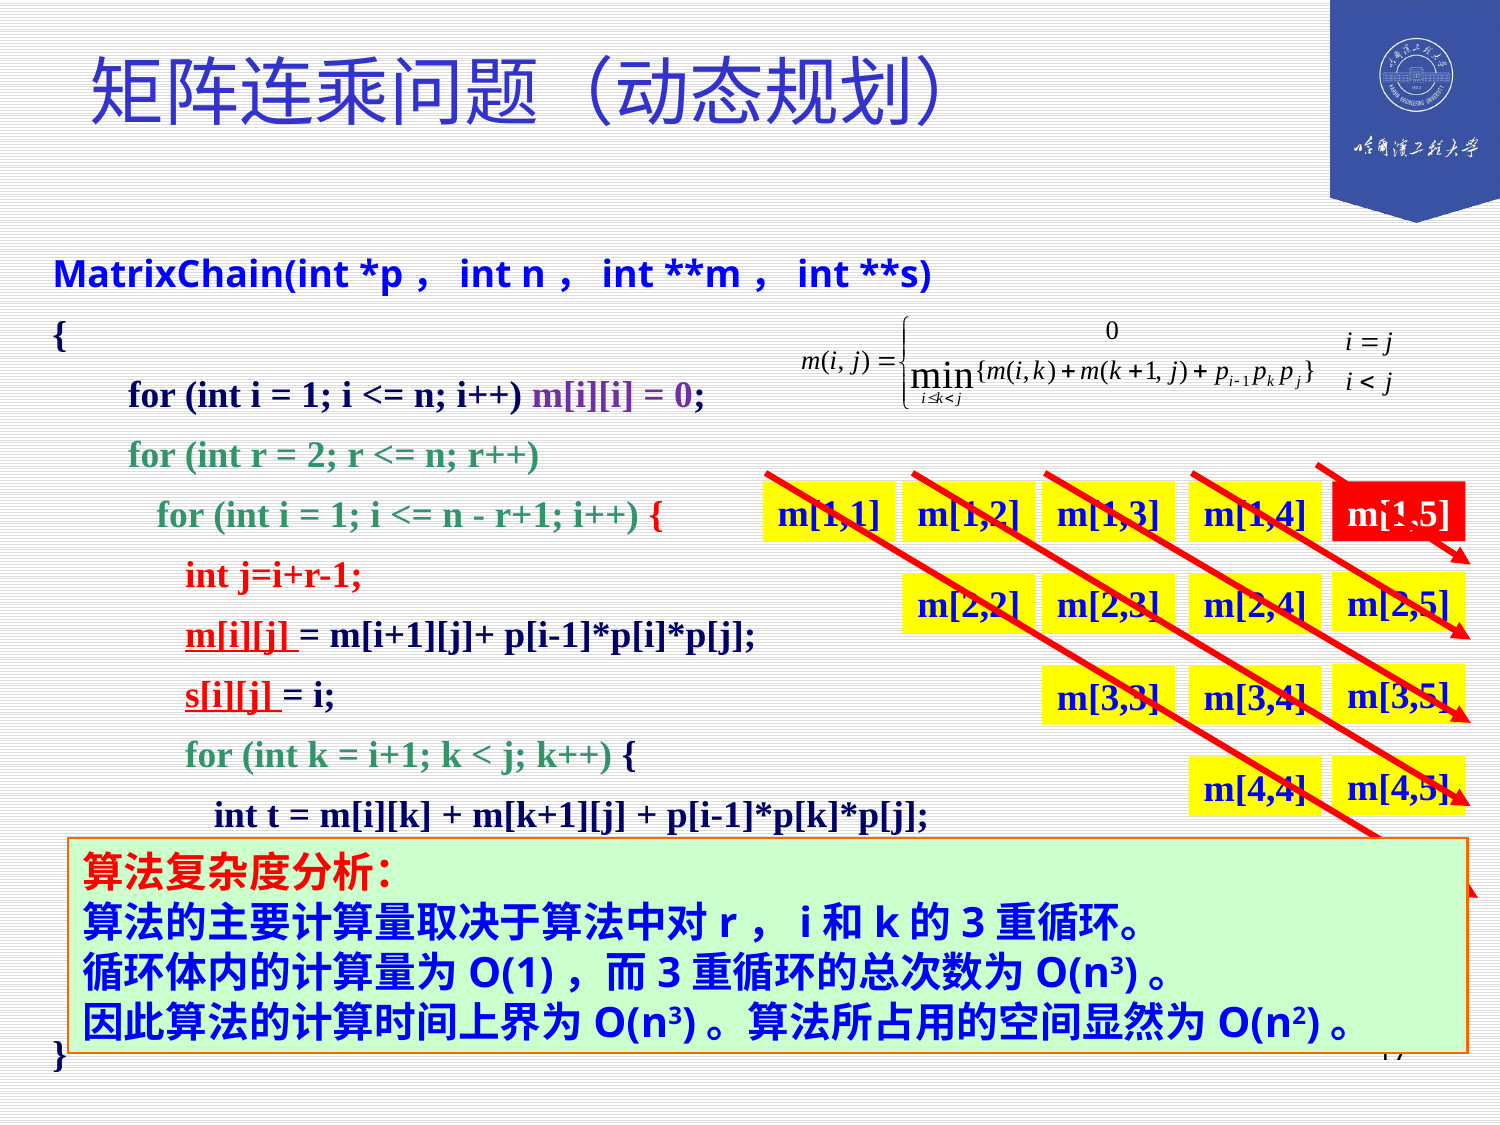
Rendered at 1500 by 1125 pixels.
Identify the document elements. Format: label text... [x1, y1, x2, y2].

picture [1330, 0, 1500, 223]
text_box 算法复杂度分析： 算法的主要计算量取决于算法中对r，i和k的3重循环。 循环体内的计算量为O(1)，而3重循环的总次数为O(n3)。 因此算法的计算时间上界为O(n3)。算法所占用的空间显然为O(n2)。 [67, 837, 1468, 1053]
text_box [796, 311, 1399, 415]
text_box MatrixChain(int *p，int n，int **m，int **s) { for (int i = 1; i <= n; i++) m[i][i] = 0; for (int r = 2; r <= n; r++) for (int i = 1; i <= n - r+1; i++) { int j=i+r-1; m[i][j] = m[i+1][j]+ p[i-1]*p[i]*p[j]; s[i][j] = i; for (int k = i+1; k < j; k++) { int t = m[i][k] + m[k+1][j] + p[i-1]*p[k]*p[j]; if (t < m[i][j]) { m[i][j] = t; s[i][j] = k;} } } } [37, 242, 1317, 1083]
slide_number 17 [1074, 1053, 1426, 1100]
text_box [762, 464, 1479, 901]
text_box 矩阵连乘问题（动态规划） [74, 37, 1350, 188]
